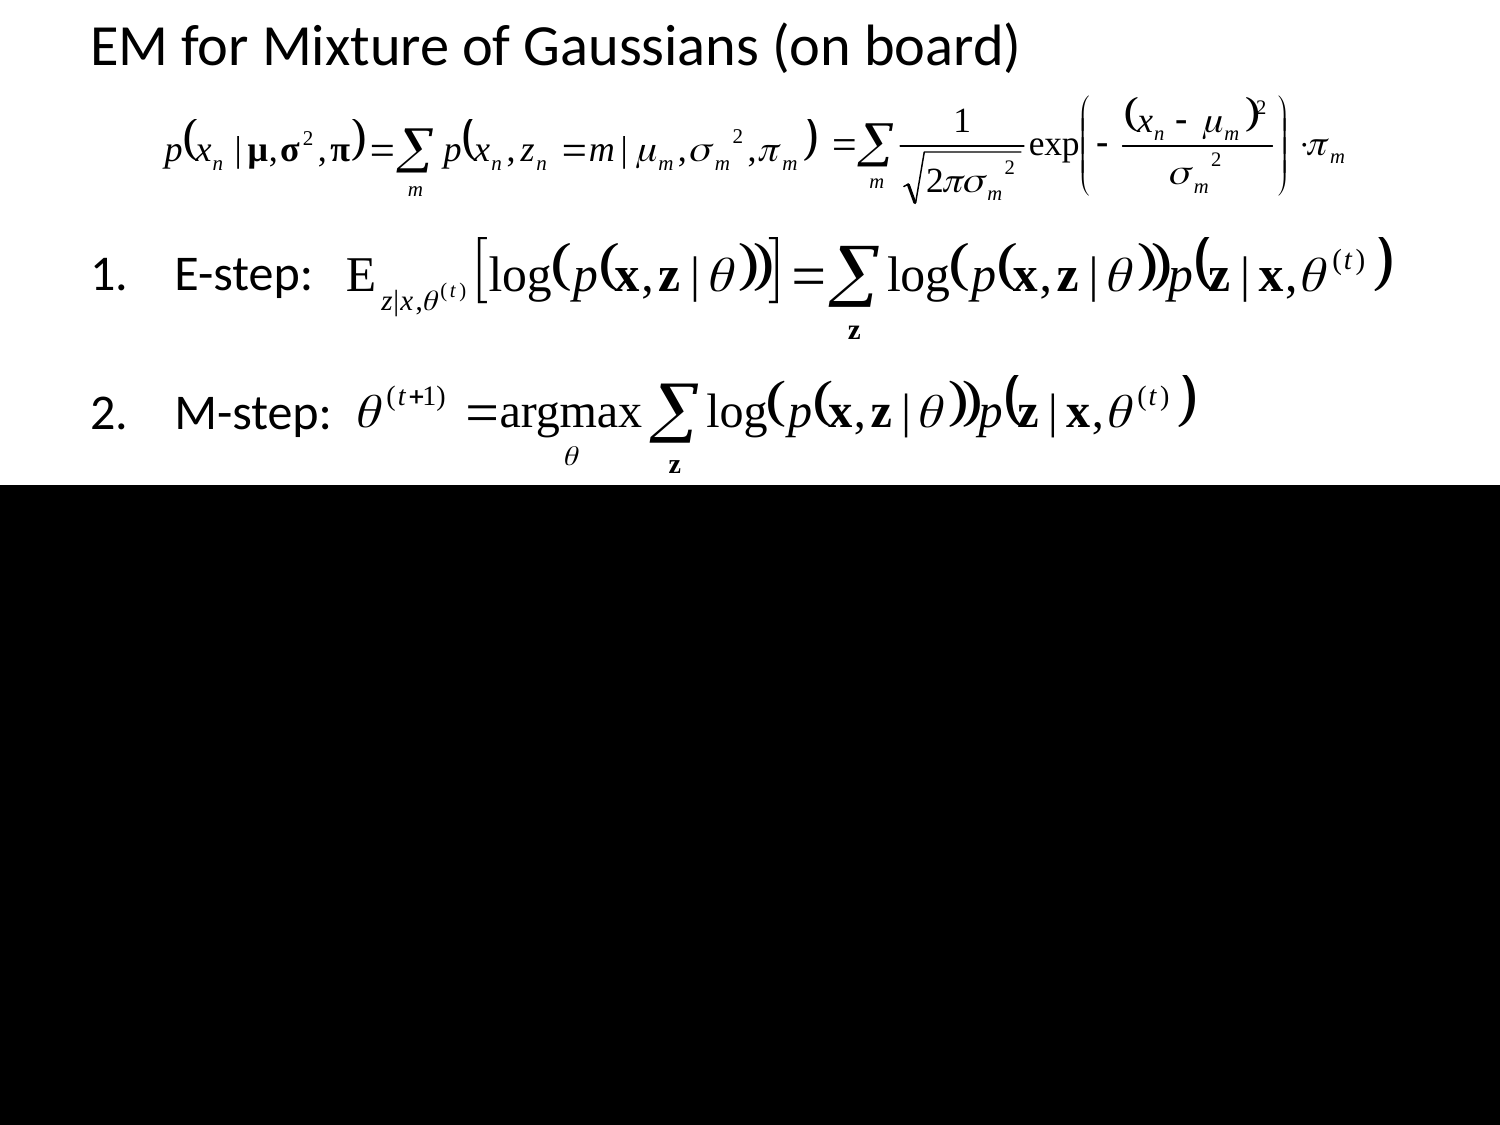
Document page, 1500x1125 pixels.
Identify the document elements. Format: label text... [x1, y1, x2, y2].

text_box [337, 237, 1393, 350]
list E-step: M-step: [74, 162, 788, 485]
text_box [349, 374, 1196, 484]
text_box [824, 87, 1355, 212]
text_box [0, 485, 1500, 1125]
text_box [154, 118, 818, 204]
title EM for Mixture of Gaussians (on board) [74, 0, 1426, 151]
